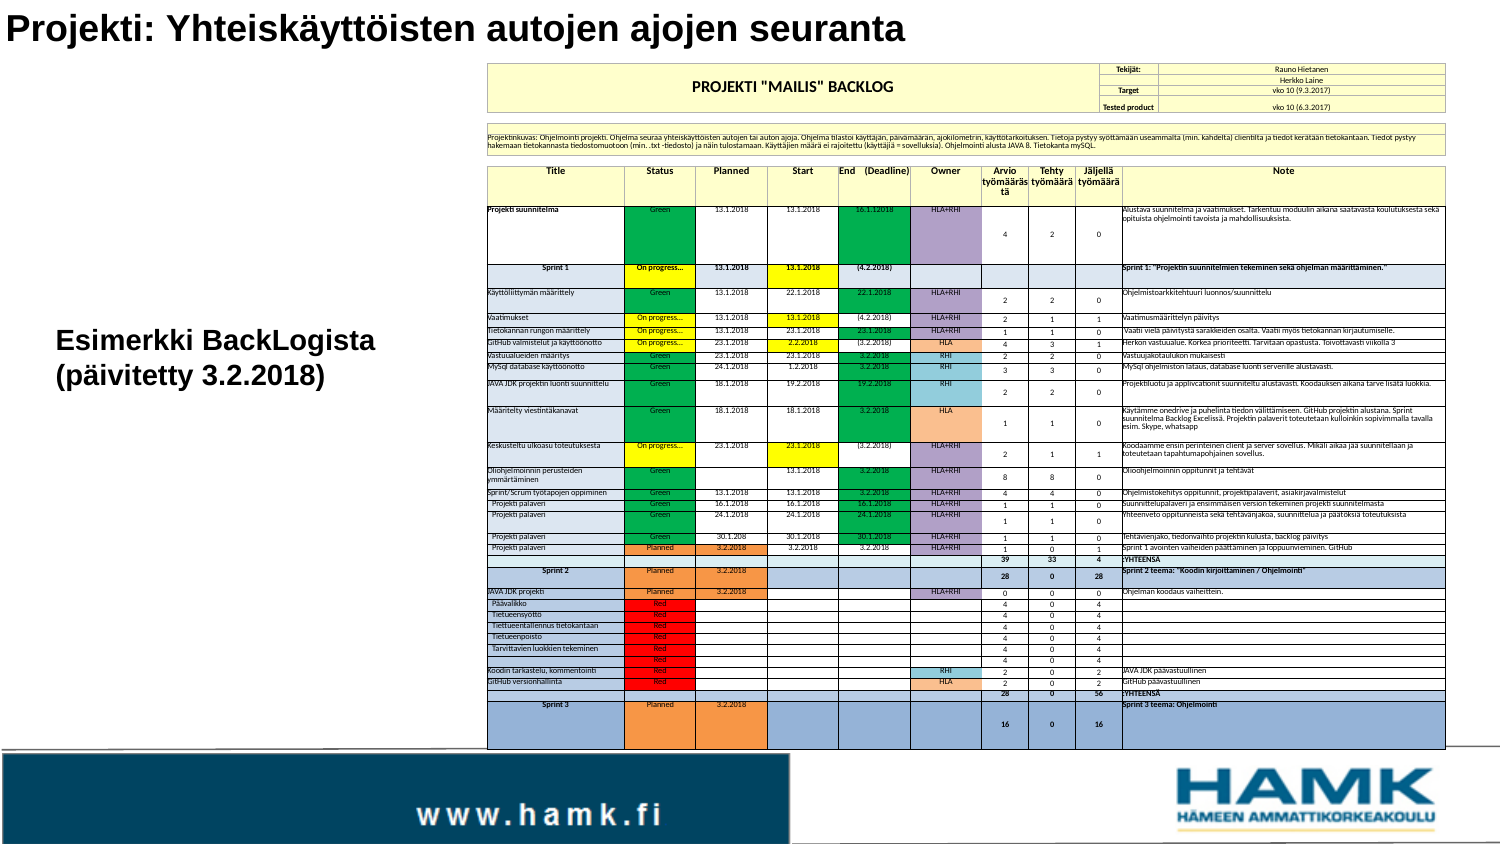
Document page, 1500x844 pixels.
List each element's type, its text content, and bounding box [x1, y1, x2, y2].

table_cell 18.1.2018 [696, 407, 767, 442]
table_cell On progress… [625, 265, 695, 288]
table_cell [768, 589, 838, 599]
table_cell Planned [625, 702, 695, 744]
table_cell 13.1.2018 [768, 490, 838, 500]
table_cell Red [625, 600, 695, 611]
table_cell Projekti palaveri [488, 545, 624, 555]
table_cell Sprint 1: "Projektin suunnitelmien tekeminen sekä ohjelman määrittäminen." [1123, 265, 1445, 288]
table_cell [839, 657, 910, 667]
table_cell HLA [911, 679, 982, 690]
table_cell [1194, 156, 1230, 166]
table_cell Sprint 3 [488, 702, 624, 744]
table_cell 0 [1029, 545, 1075, 555]
picture [601, 803, 616, 825]
table_cell Projekti palaveri [488, 501, 559, 511]
table_cell 3.2.2018 [696, 702, 767, 744]
table_cell [982, 265, 1028, 288]
table_cell 1 [1029, 407, 1075, 442]
table_cell 1 [1076, 314, 1122, 327]
table_cell [839, 668, 910, 678]
table_cell Red [625, 612, 695, 622]
table_cell 1 [1076, 545, 1122, 555]
table_cell [768, 634, 838, 644]
table_cell 18.1.2018 [696, 381, 767, 406]
table_cell [487, 156, 523, 166]
table_cell On progress… [625, 340, 695, 352]
table_cell vko 10 (6.3.2017) [1159, 96, 1445, 112]
table_cell [625, 691, 695, 701]
table_cell HLA+RHI [911, 534, 982, 544]
table_cell Herkko Laine [1159, 75, 1445, 85]
table_cell 0 [1076, 490, 1122, 500]
table_cell 2 [1076, 679, 1122, 690]
table_cell [768, 702, 838, 744]
table_cell Start [768, 167, 838, 206]
table_cell 30.1.208 [696, 534, 767, 544]
table_cell Sprint 1 [488, 265, 624, 288]
table_cell 3.2.2018 [696, 545, 767, 555]
table_cell RHI [911, 381, 982, 406]
table_cell 3 [982, 364, 1028, 380]
table_cell 1 [982, 545, 1028, 555]
table_cell [1158, 156, 1194, 166]
picture [1174, 765, 1446, 835]
table_cell [839, 568, 910, 588]
table_cell Green [625, 407, 695, 442]
table_cell 3.2.2018 [696, 589, 767, 599]
table_cell [1123, 623, 1445, 633]
table_cell 4 [1076, 645, 1122, 656]
table_cell 0 [1076, 468, 1122, 489]
table_cell (3.2.2018) [839, 340, 910, 352]
table_cell Keskusteltu ulkoasu toteutuksesta [539, 443, 624, 467]
table_cell [1123, 645, 1445, 656]
table_cell 4 [982, 600, 1028, 611]
table_cell 2 [982, 668, 1028, 678]
table_cell [839, 691, 910, 701]
table_cell 33 [1029, 556, 1075, 567]
table_cell 4 [982, 657, 1028, 667]
picture [476, 808, 500, 825]
table_cell [839, 156, 875, 166]
table_cell 22.1.2018 [839, 289, 910, 313]
table_cell HLA+RHI [911, 443, 982, 467]
table_cell [696, 600, 767, 611]
table_cell [696, 645, 767, 656]
table_header Tekijät: [1100, 64, 1158, 74]
table_cell Sprint/Scrum työtapojen oppiminen [488, 490, 624, 500]
table_cell 23.1.2018 [768, 443, 838, 467]
table_cell On progress… [625, 443, 695, 467]
table_cell [768, 645, 838, 656]
table_cell Green [625, 364, 695, 380]
table_cell MySql ohjelmiston lataus, database luonti serverille alustavasti. [1123, 364, 1445, 380]
table_cell HLA [911, 407, 982, 442]
table_cell 2 [1076, 668, 1122, 678]
table_cell 23.1.2018 [696, 353, 767, 363]
table_cell Red [625, 679, 695, 690]
table_cell 1 [982, 534, 1028, 544]
table_cell 4 [1076, 612, 1122, 622]
table_cell [559, 512, 624, 533]
table_cell [839, 600, 910, 611]
table_cell [911, 265, 981, 288]
table_cell 2.2.2018 [768, 340, 838, 352]
table_cell Käytämme onedrive ja puhelinta tiedon välittämiseen. GitHub projektin alustana. Sprint suunnitelma Backlog Excelissä. Projektin palaverit toteutetaan kulloinkin sopivimmalla tavalla esim. Skype, whatsapp [1123, 407, 1445, 442]
table_cell Olioohjelmoinnin oppitunnit ja tehtävät [1123, 468, 1445, 489]
table_cell 18.1.2018 [768, 407, 838, 442]
table_cell Ohjelmistoarkkitehtuuri luonnos/suunnittelu [1123, 289, 1445, 313]
table_cell [696, 679, 767, 690]
table_cell [839, 623, 910, 633]
table_cell [911, 645, 981, 656]
table_cell 3.2.2018 [768, 545, 838, 555]
table_cell Green [625, 512, 695, 533]
table_cell [803, 156, 839, 166]
table_cell [1076, 265, 1122, 288]
table_cell [488, 124, 1445, 134]
table_cell [768, 679, 838, 690]
table_cell 2 [982, 381, 1028, 406]
table_cell 1.2.2018 [768, 364, 838, 380]
table_cell [696, 556, 767, 567]
table_cell 1 [982, 501, 1028, 511]
table_cell Alustava suunnitelma ja vaatimukset. Tarkentuu moduulin aikana saatavasta koulutuksesta sekä opituista ohjelmointi tavoista ja mahdollisuuksista. [1123, 207, 1445, 264]
table_cell Green [625, 501, 695, 511]
table_cell [911, 612, 981, 622]
table_cell JAVA JDK projektin luonti suunnittelu [539, 381, 624, 406]
table_cell Planned [625, 568, 695, 588]
table_cell [768, 657, 838, 667]
table_cell [911, 657, 981, 667]
table_cell Red [625, 623, 695, 633]
table_cell HLA+RHI [911, 490, 982, 500]
table_cell Status [625, 167, 695, 206]
table_cell Ohjelmistokehitys oppitunnit, projektipalaverit, asiakirjavalmistelut [1123, 490, 1445, 500]
table_cell [523, 156, 559, 166]
table_cell Red [625, 645, 695, 656]
table_cell Oliohjelmoinnin perusteiden ymmärtäminen [488, 468, 624, 489]
table_cell [696, 657, 767, 667]
table_cell 0 [1029, 612, 1075, 622]
table_cell [1099, 156, 1122, 166]
table_cell 0 [1076, 289, 1122, 313]
table_cell 4 [1076, 556, 1122, 567]
table_cell [768, 600, 838, 611]
table_cell Vastuujakotaulukon mukaisesti [1123, 353, 1445, 363]
table_cell [1123, 600, 1445, 611]
table_cell HLA+RHI [911, 512, 982, 533]
picture [567, 808, 591, 825]
table_cell Tested product [1100, 96, 1158, 112]
table_cell Projekti suunnitelma [488, 207, 624, 264]
table_cell [911, 702, 981, 744]
table_cell Red [625, 634, 695, 644]
table_cell [839, 679, 910, 690]
table_cell RHI [911, 668, 982, 678]
table_cell [839, 645, 910, 656]
table_cell 19.2.2018 [768, 381, 838, 406]
table_cell [732, 156, 767, 166]
table_cell 0 [1029, 702, 1075, 744]
table_cell 2 [982, 353, 1028, 363]
table_cell Sprint 1 avointen vaiheiden päättäminen ja loppuunvieminen. GitHub [1123, 545, 1445, 555]
table_cell HLA+RHI [911, 314, 982, 327]
table_cell 23.1.2018 [696, 340, 767, 352]
table_cell 28 [982, 691, 1028, 701]
table_cell Sprint 2 teema: ”Koodin kirjoittaminen / Ohjelmointi” [1123, 568, 1445, 588]
picture [637, 803, 648, 825]
table_cell 4 [1076, 600, 1122, 611]
table_cell [1123, 634, 1445, 644]
table_cell 4 [982, 207, 1028, 264]
table_cell HLA+RHI [911, 328, 982, 339]
table_cell 30.1.2018 [768, 534, 838, 544]
table_cell 19.2.2018 [839, 381, 910, 406]
table_cell 2 [982, 443, 1028, 467]
table_cell [768, 612, 838, 622]
table_cell [839, 634, 910, 644]
table_cell Green [625, 490, 695, 500]
text_box Esimerkki BackLogista (päivitetty 3.2.2018) [40, 313, 539, 469]
table_cell 23.1.2018 [839, 328, 910, 339]
table_cell [559, 501, 624, 511]
table_cell 3.2.2018 [839, 490, 910, 500]
table_cell [1230, 156, 1445, 166]
table_cell 0 [1029, 679, 1075, 690]
table_cell Käyttöliittymän määrittely [488, 289, 624, 313]
table_cell (3.2.2018) [839, 443, 910, 467]
table_cell 0 [1029, 691, 1075, 701]
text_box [1, 746, 1500, 751]
table_cell 56 [1076, 691, 1122, 701]
table_cell [839, 556, 910, 567]
table_cell [839, 612, 910, 622]
table_cell :YHTEENSÄ [1123, 556, 1445, 567]
table_cell 1 [982, 512, 1028, 533]
table_cell Title [488, 167, 624, 206]
table_cell 0 [1029, 589, 1075, 599]
table_cell 23.1.2018 [768, 328, 838, 339]
table_cell Arvio työmäärästä [982, 167, 1028, 206]
table_cell 0 [1076, 407, 1122, 442]
table_cell Tehty työmäärä [1029, 167, 1075, 206]
table_cell 3 [1029, 340, 1075, 352]
table_cell Green [625, 534, 695, 544]
table_cell 8 [1029, 468, 1075, 489]
table_cell 24.1.2018 [696, 512, 767, 533]
table_cell 24.1.2018 [768, 512, 838, 533]
table_cell 16.1.2018 [768, 501, 838, 511]
table_cell Vastuualueiden määritys [539, 353, 624, 363]
table_cell Red [625, 668, 695, 678]
table_cell Vaatimukset [539, 314, 624, 327]
table_cell 3.2.2018 [839, 353, 910, 363]
table_cell Red [625, 657, 695, 667]
table_cell [768, 668, 838, 678]
table_cell Sprint 3 teema: Ohjelmointi [1123, 702, 1445, 744]
table_cell :YHTEENSÄ [1123, 691, 1445, 701]
table_cell 2 [982, 679, 1028, 690]
table_cell 0 [1076, 512, 1122, 533]
table_cell [1122, 156, 1158, 166]
table_cell Green [625, 468, 695, 489]
table_cell RHI [911, 353, 982, 363]
table_cell 4 [1076, 657, 1122, 667]
table_cell Päävalikko [488, 600, 624, 611]
table_cell Tietueenpoisto [488, 634, 624, 644]
table_cell Target [1100, 86, 1158, 95]
table_cell HLA+RHI [911, 468, 982, 489]
table_cell [839, 589, 910, 599]
table_cell 1 [1029, 512, 1075, 533]
table_cell [839, 702, 910, 744]
table_cell Projektiluotu ja applivcationit suunniteltu alustavasti. Koodauksen aikana tarve lisätä luokkia. [1123, 381, 1445, 406]
table_cell 13.1.2018 [696, 490, 767, 500]
table_cell Yhteenveto oppitunneista sekä tehtävänjakoa, suunnittelua ja päätöksiä toteutuksista [1123, 512, 1445, 533]
table_cell 28 [1076, 568, 1122, 588]
table_cell 0 [1076, 381, 1122, 406]
table_cell 4 [982, 634, 1028, 644]
table_cell [696, 668, 767, 678]
table_cell [982, 156, 1005, 166]
table_cell 23.1.2018 [696, 443, 767, 467]
table_cell 0 [1076, 207, 1122, 264]
table_cell RHI [911, 364, 982, 380]
table_cell HLA+RHI [911, 545, 982, 555]
table_cell Planned [625, 545, 695, 555]
table_cell Green [625, 353, 695, 363]
table_cell HLA+RHI [911, 207, 982, 264]
picture [1, 753, 792, 844]
table_cell [696, 156, 732, 166]
table_cell 13.1.2018 [696, 314, 767, 327]
table_cell HLA [911, 340, 982, 352]
table_cell GitHub versionhallinta [488, 679, 624, 690]
table_cell 16.1.2018 [696, 501, 767, 511]
table_cell 0 [1076, 328, 1122, 339]
table_cell Planned [696, 167, 767, 206]
table_cell GitHub valmistelut ja käyttöönotto [539, 340, 624, 352]
table_cell HLA+RHI [911, 501, 982, 511]
table_cell 0 [1029, 600, 1075, 611]
table_cell 4 [982, 645, 1028, 656]
table_cell 3 [1029, 364, 1075, 380]
text_box Projekti: Yhteiskäyttöisten autojen ajojen seuranta [0, 0, 1094, 64]
table_cell [696, 634, 767, 644]
table_cell [660, 156, 696, 166]
table_cell 23.1.2018 [768, 353, 838, 363]
table_cell 0 [1076, 364, 1122, 380]
table_cell GitHub päävastuullinen [1123, 679, 1445, 690]
table_cell 1 [982, 407, 1028, 442]
table_cell 0 [1029, 634, 1075, 644]
table_cell Herkon vastuualue. Korkea prioriteetti. Tarvitaan opastusta. Toivottavasti viikolla 3 [1123, 340, 1445, 352]
table_cell 3.2.2018 [696, 568, 767, 588]
table_cell 4 [982, 490, 1028, 500]
picture [653, 803, 660, 825]
table_cell 1 [1029, 314, 1075, 327]
table_cell 4 [982, 612, 1028, 622]
table_cell 1 [1029, 534, 1075, 544]
table_cell [946, 156, 982, 166]
table_cell Koodin tarkastelu, kommentointi [488, 668, 624, 678]
table_cell [1029, 265, 1075, 288]
table_cell 0 [1029, 657, 1075, 667]
table_cell [488, 657, 624, 667]
table_cell 16 [1076, 702, 1122, 744]
table_cell (4.2.2018) [839, 314, 910, 327]
table_cell 0 [1076, 501, 1122, 511]
table_header PROJEKTI "MAILIS" BACKLOG [488, 64, 1099, 112]
table_cell [1100, 75, 1158, 85]
table_cell 3.2.2018 [839, 545, 910, 555]
table_cell Tietokannan rungon määrittely [539, 328, 624, 339]
table_cell 0 [1076, 534, 1122, 544]
table_cell 24.1.2018 [839, 512, 910, 533]
table_cell 13.1.2018 [696, 289, 767, 313]
table_cell Green [625, 381, 695, 406]
table_cell [1076, 156, 1099, 166]
table_cell Projekti palaveri [488, 512, 559, 533]
table_cell JAVA JDK päävastuullinen [1123, 668, 1445, 678]
table_cell 13.1.2018 [696, 328, 767, 339]
table_cell [696, 612, 767, 622]
table_cell 2 [1029, 289, 1075, 313]
table_cell 4 [1076, 634, 1122, 644]
table_cell On progress… [625, 328, 695, 339]
table_cell 0 [1029, 623, 1075, 633]
table_cell [1052, 156, 1076, 166]
table_cell [625, 156, 660, 166]
table_cell [767, 156, 803, 166]
picture [417, 808, 440, 825]
table_cell 16.1.12018 [839, 207, 910, 264]
table_cell [487, 113, 1445, 123]
table_cell [911, 634, 981, 644]
table_cell Tehtävienjako, tiedonvaihto projektin kulusta, backlog päivitys [1123, 534, 1445, 544]
table_cell Projektinkuvas: Ohjelmointi projekti. Ohjelma seuraa yhteiskäyttöisten autojen tai auton ajoja. Ohjelma tilastoi käyttäjän, päivämäärän, ajokilometrin, käyttötarkoituksen. Tietoja pystyy syöttämään useammalta (min. kahdelta) clientilta ja tiedot kerätään tietokantaan. Tiedot pystyy hakemaan tietokannasta tiedostomuotoon (min. .txt -tiedosto) ja näin tulostamaan. Käyttäjien määrä ei rajoitettu (käyttäjiä = sovelluksia). Ohjelmointi alusta JAVA 8. Tietokanta mySQL. [488, 135, 1445, 155]
table_cell [910, 156, 946, 166]
table_cell 1 [1029, 501, 1075, 511]
table_cell Jäljellä työmäärä [1076, 167, 1122, 206]
table_cell [768, 623, 838, 633]
table_cell Projekti palaveri [488, 534, 624, 544]
table_cell 1 [982, 328, 1028, 339]
table_cell 0 [1029, 668, 1075, 678]
table_cell [1005, 156, 1029, 166]
table_cell Planned [625, 589, 695, 599]
table_cell HLA+RHI [911, 289, 982, 313]
table_cell Vaatimusmäärittelyn päivitys [1123, 314, 1445, 327]
table_cell Green [625, 289, 695, 313]
table_cell 4 [1076, 623, 1122, 633]
table_cell Sprint 2 [488, 568, 624, 588]
table_cell 3.2.2018 [839, 407, 910, 442]
table_cell 1 [1029, 443, 1075, 467]
table_cell Vaatii vielä päivitystä sarakkeiden osalta. Vaatii myös tietokannan kirjautumiselle. [1123, 328, 1445, 339]
table_cell (4.2.2018) [839, 265, 910, 288]
table_cell 1 [1076, 340, 1122, 352]
table_cell 39 [982, 556, 1028, 567]
table_cell vko 10 (9.3.2017) [1159, 86, 1445, 95]
table_cell [768, 568, 838, 588]
table_cell [911, 556, 981, 567]
table_cell [625, 556, 695, 567]
table_cell [488, 556, 624, 567]
table_cell [1123, 612, 1445, 622]
table_cell 30.1.2018 [839, 534, 910, 544]
table_cell 0 [1029, 568, 1075, 588]
table_cell 3.2.2018 [839, 364, 910, 380]
table_cell 2 [1029, 207, 1075, 264]
table_cell End (Deadline) [839, 167, 910, 206]
table_cell 28 [982, 568, 1028, 588]
table_cell 16.1.2018 [839, 501, 910, 511]
table_cell MySql database käyttöönotto [539, 364, 624, 380]
picture [447, 808, 470, 825]
table_cell [696, 468, 767, 489]
table_cell [559, 156, 625, 166]
table_cell [1123, 657, 1445, 667]
table_cell [911, 568, 981, 588]
table_cell 13.1.2018 [696, 207, 767, 264]
table_cell 22.1.2018 [768, 289, 838, 313]
table_cell Määritelty viestintäkanavat [539, 407, 624, 442]
table_cell 0 [1029, 645, 1075, 656]
table_cell [768, 556, 838, 567]
table_cell [768, 691, 838, 701]
table_cell 2 [982, 289, 1028, 313]
table_cell 16 [982, 702, 1028, 744]
table_cell Note [1123, 167, 1445, 206]
picture [544, 808, 560, 825]
table_cell [1029, 156, 1052, 166]
table_cell 1 [1076, 443, 1122, 467]
table_cell Green [625, 207, 695, 264]
table_cell Tiettueentallennus tietokantaan [488, 623, 624, 633]
table_cell Tarvittavien luokkien tekeminen [488, 645, 624, 656]
table_cell [696, 691, 767, 701]
table_cell [911, 600, 981, 611]
table_cell 1 [1029, 328, 1075, 339]
table_cell 13.1.2018 [696, 265, 767, 288]
table_cell 2 [1029, 381, 1075, 406]
table_cell [875, 156, 910, 166]
table_cell Ohjelman koodaus vaiheittein. [1123, 589, 1445, 599]
table_cell 13.1.2018 [768, 265, 838, 288]
table_cell 24.1.2018 [696, 364, 767, 380]
table_cell 0 [982, 589, 1028, 599]
table_cell JAVA JDK projekti [488, 589, 624, 599]
table_cell 13.1.2018 [768, 314, 838, 327]
table_cell 4 [982, 623, 1028, 633]
table_cell [696, 623, 767, 633]
table_cell 0 [1076, 353, 1122, 363]
table_cell Suunnittelupalaveri ja ensimmäisen version tekeminen projekti suunnitelmasta [1123, 501, 1445, 511]
table_header Rauno Hietanen [1159, 64, 1445, 74]
table_cell [911, 691, 981, 701]
table_cell 8 [982, 468, 1028, 489]
table_cell Koodaamme ensin perinteinen client ja server sovellus. Mikäli aikaa jää suunnitellaan ja toteutetaan tapahtumapohjainen sovellus. [1123, 443, 1445, 467]
table_cell On progress… [625, 314, 695, 327]
table_cell Tietueensyöttö [488, 612, 624, 622]
table_cell HLA+RHI [911, 589, 982, 599]
table_cell 2 [982, 314, 1028, 327]
picture [520, 803, 535, 825]
table_cell 4 [982, 340, 1028, 352]
table_cell Owner [911, 167, 981, 206]
table_cell 13.1.2018 [768, 207, 838, 264]
table_cell 2 [1029, 353, 1075, 363]
table_cell 3.2.2018 [839, 468, 910, 489]
table_cell 13.1.2018 [768, 468, 838, 489]
table_cell [488, 691, 624, 701]
table_cell 4 [1029, 490, 1075, 500]
table_cell [911, 623, 981, 633]
table_cell 0 [1076, 589, 1122, 599]
